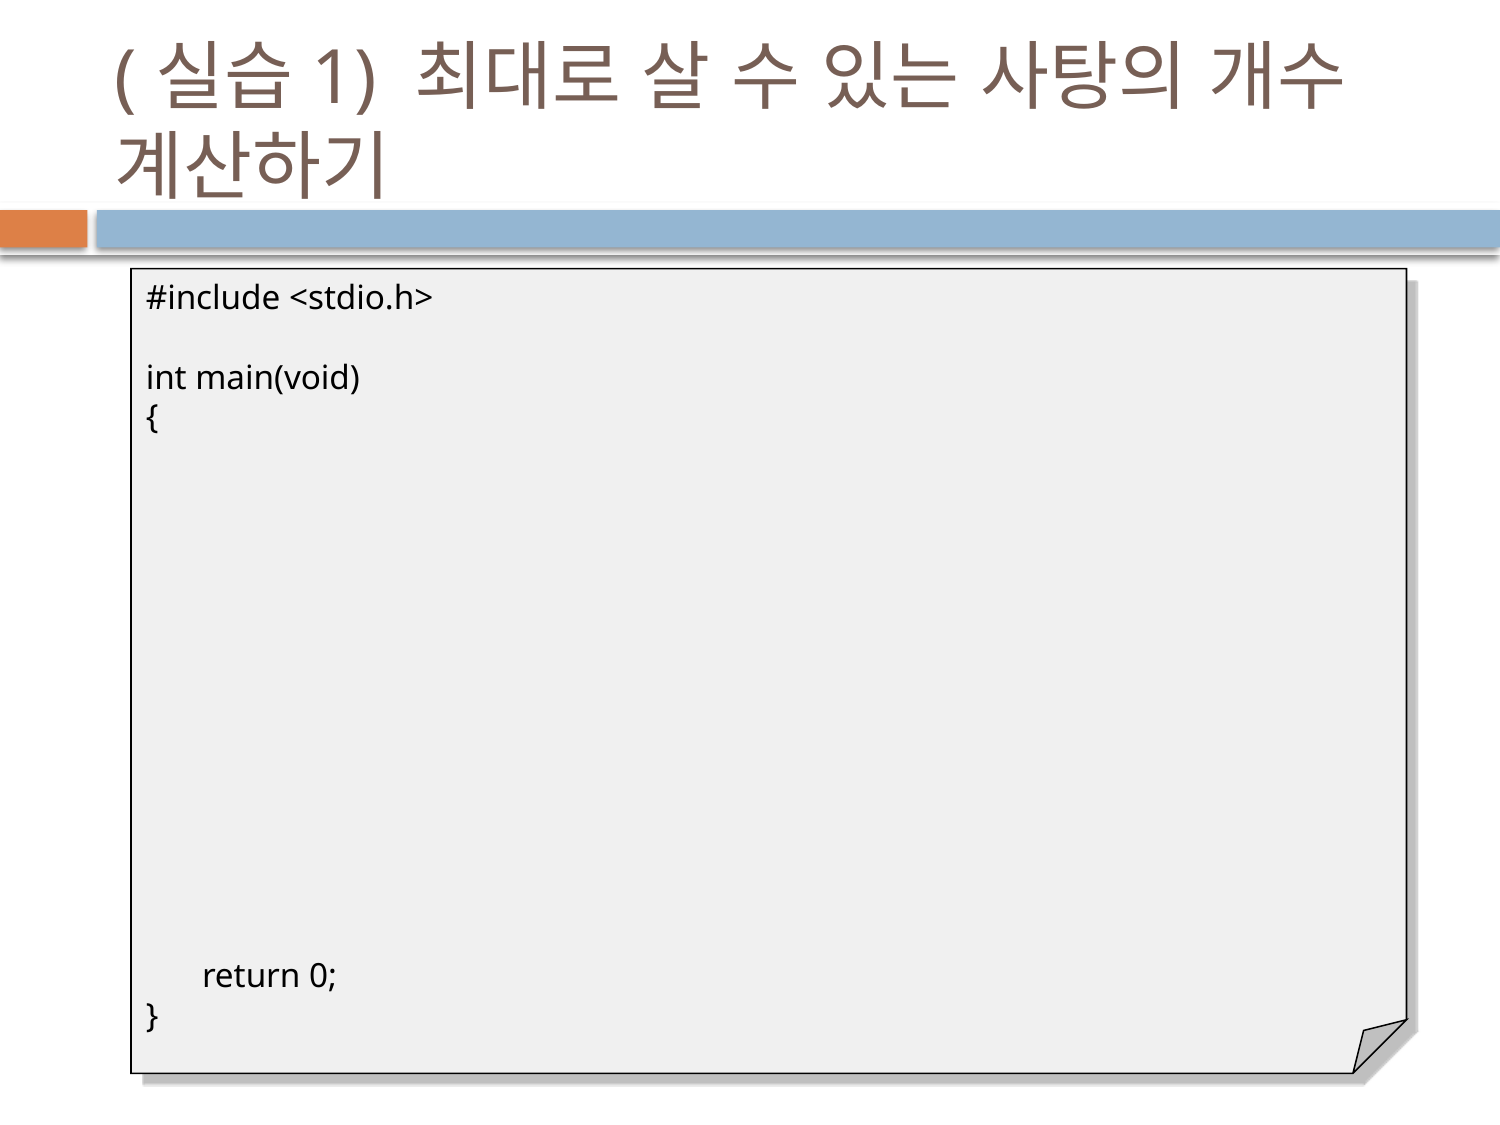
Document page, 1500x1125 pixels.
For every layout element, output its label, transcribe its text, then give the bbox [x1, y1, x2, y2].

text_box #include <stdio.h> int main(void) { return 0; } [130, 268, 1407, 1074]
title (실습1) 최대로 살 수 있는 사탕의 개수 계산하기 [99, 37, 1438, 200]
